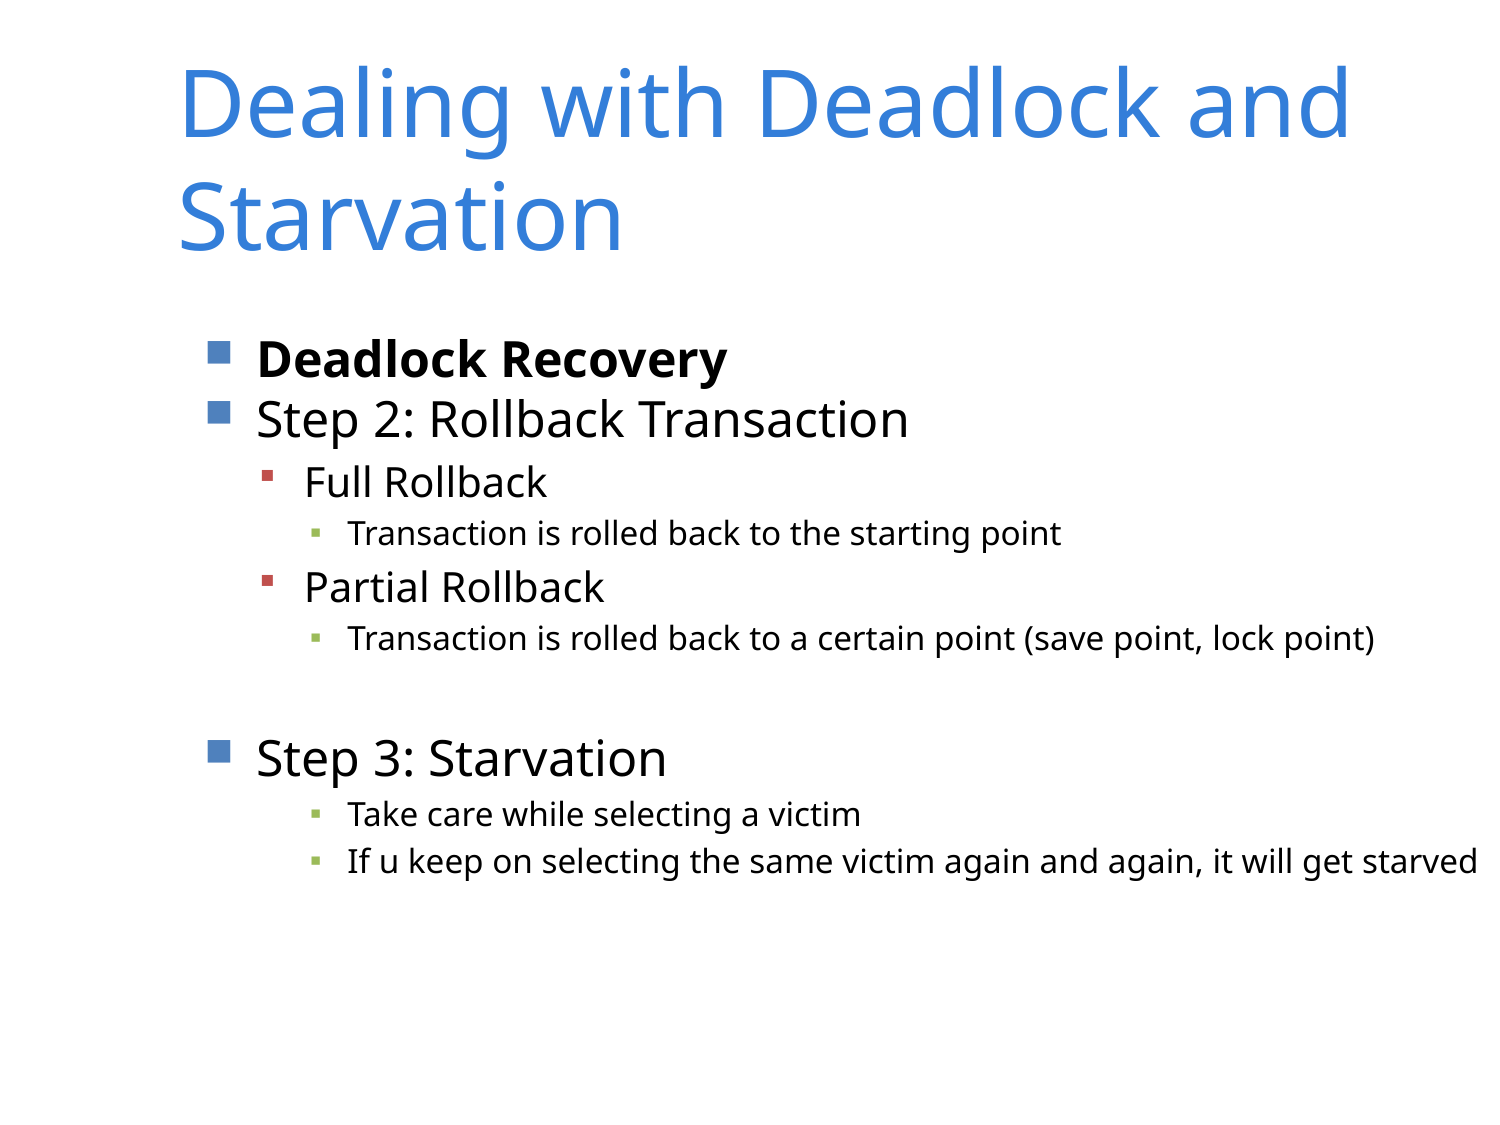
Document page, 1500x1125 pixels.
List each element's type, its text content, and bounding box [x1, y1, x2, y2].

list Deadlock Recovery Step 2: Rollback Transaction Full Rollback Transaction is rolled back to the starting point Partial Rollback Transaction is rolled back to a certain point (save point, lock point) Step 3: Starvation Take care while selecting a victim If u keep on selecting the same victim again and again, it will get starved [174, 312, 1500, 1063]
title Dealing with Deadlock and Starvation [162, 31, 1500, 282]
